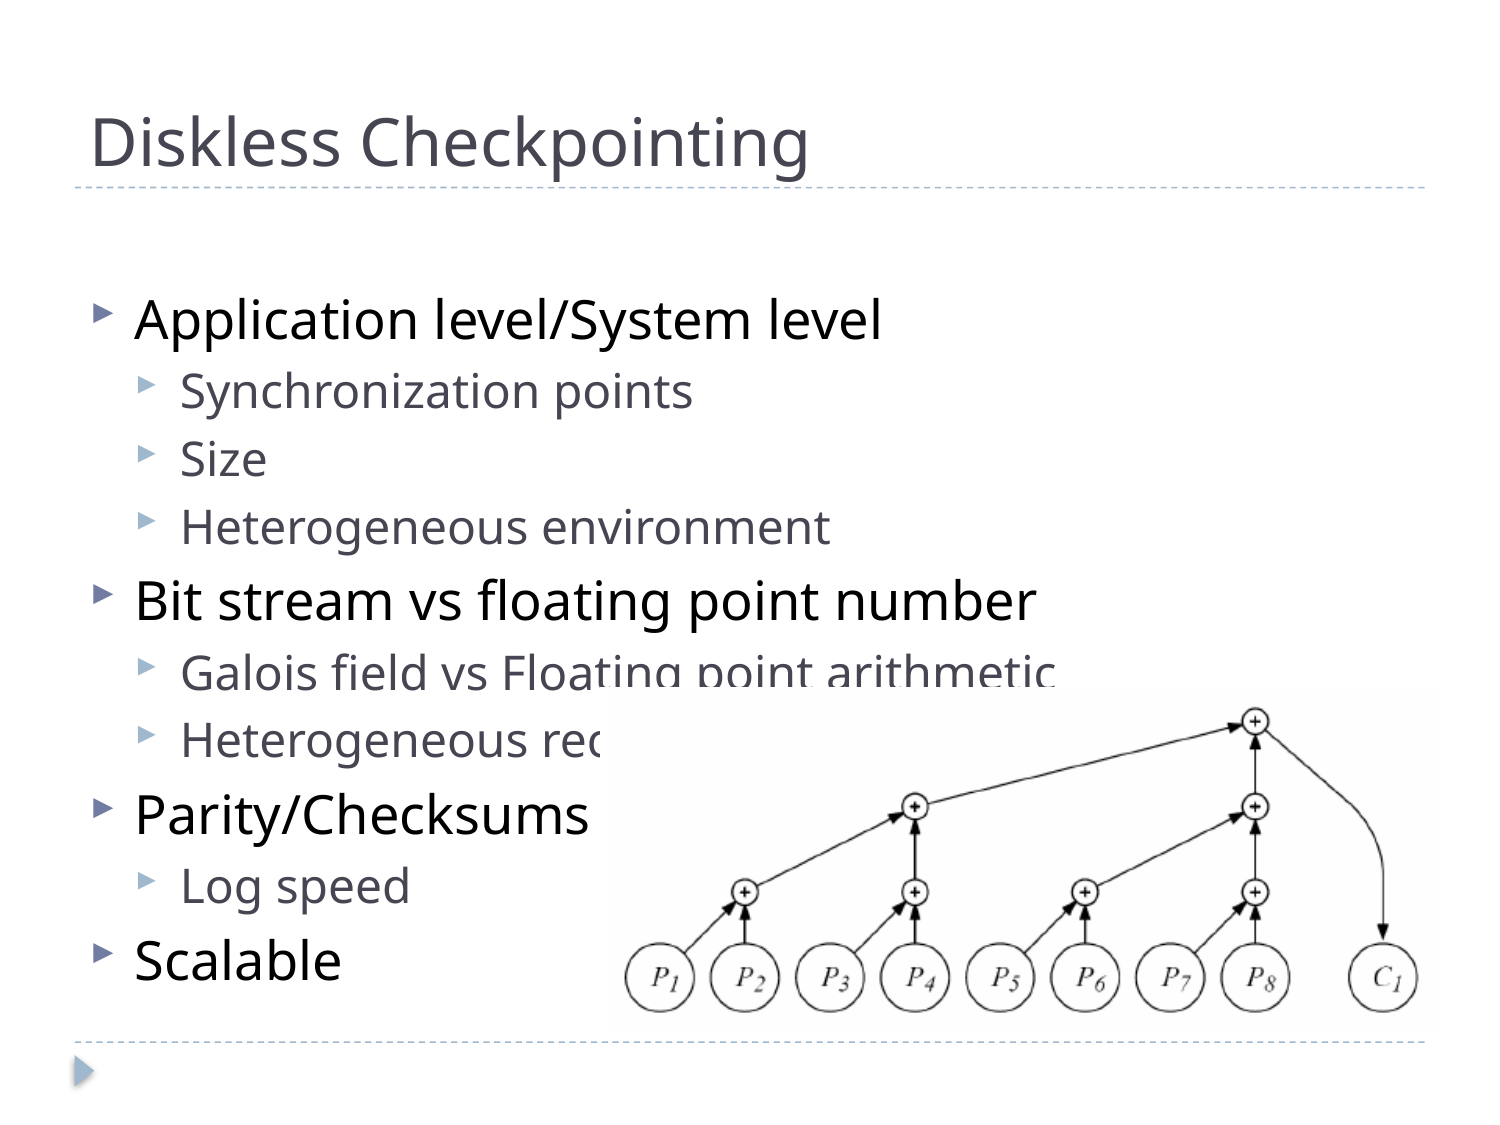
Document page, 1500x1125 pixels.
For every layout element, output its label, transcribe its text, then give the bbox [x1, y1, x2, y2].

title Diskless Checkpointing [75, 24, 1425, 188]
picture [599, 687, 1451, 1038]
list Application level/System level Synchronization points Size Heterogeneous environment Bit stream vs floating point number Galois field vs Floating point arithmetic Heterogeneous recovery Parity/Checksums Log speed Scalable [75, 200, 1425, 1010]
